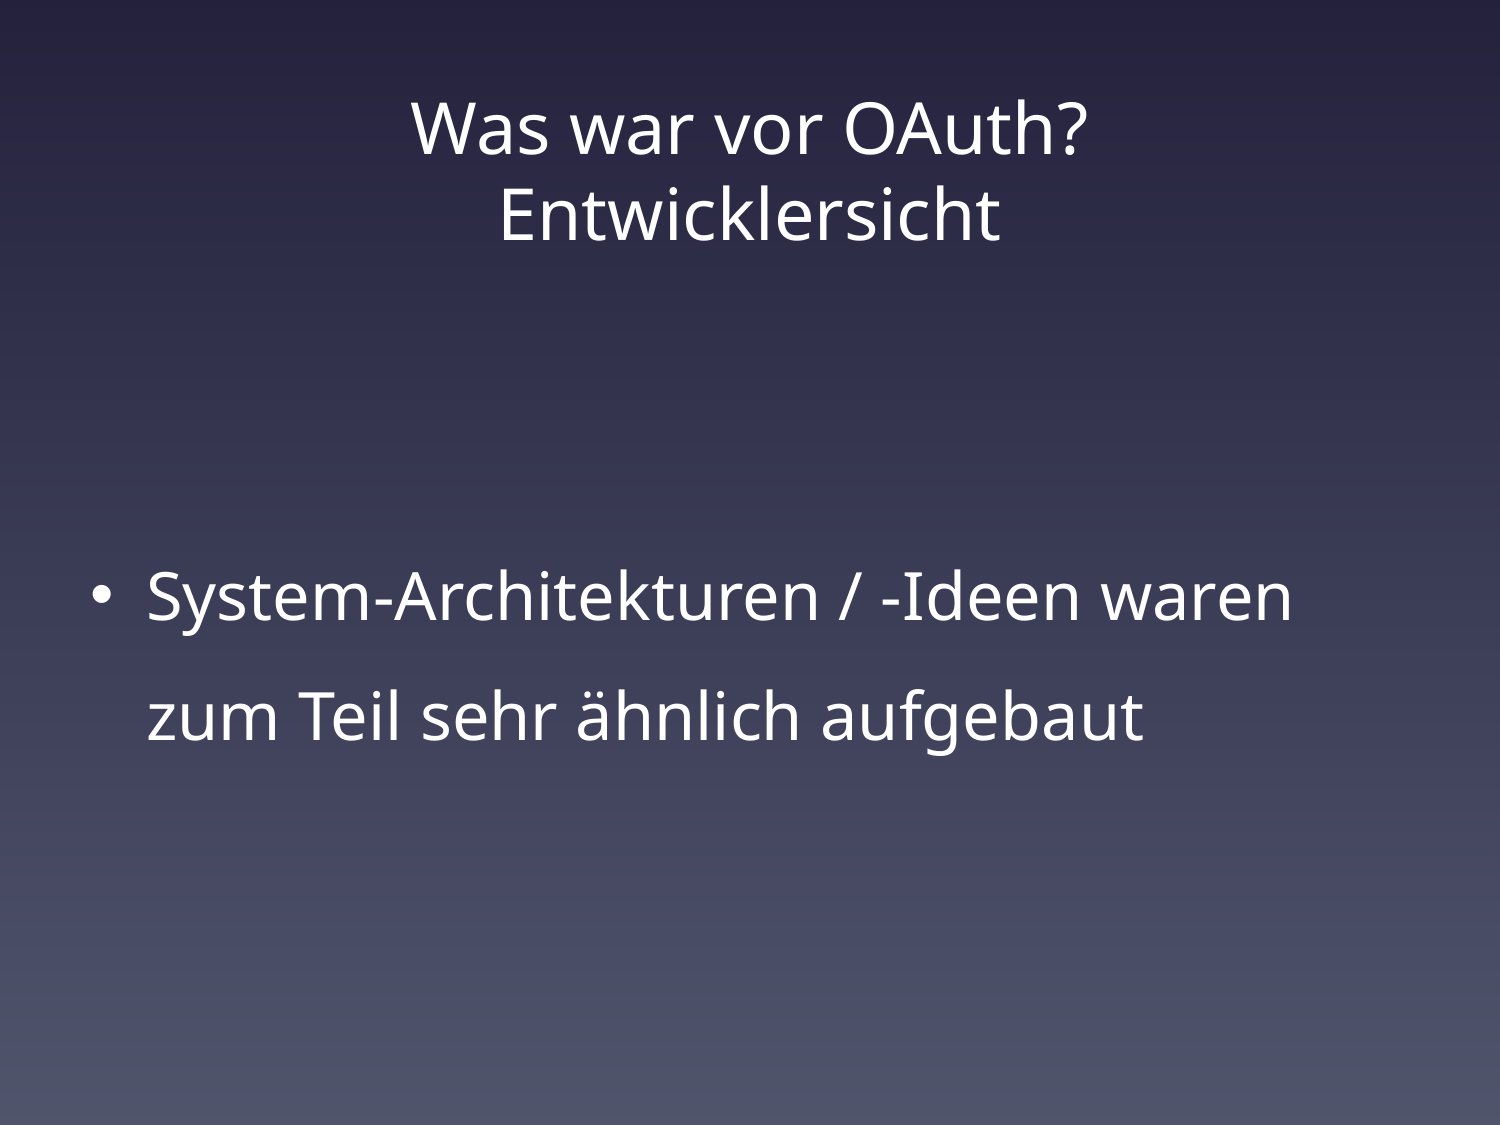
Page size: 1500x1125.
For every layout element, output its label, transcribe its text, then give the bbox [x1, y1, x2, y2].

list System-Architekturen / -Ideen waren zum Teil sehr ähnlich aufgebaut [75, 262, 1425, 1005]
title Was war vor OAuth? Entwicklersicht [75, 75, 1425, 262]
